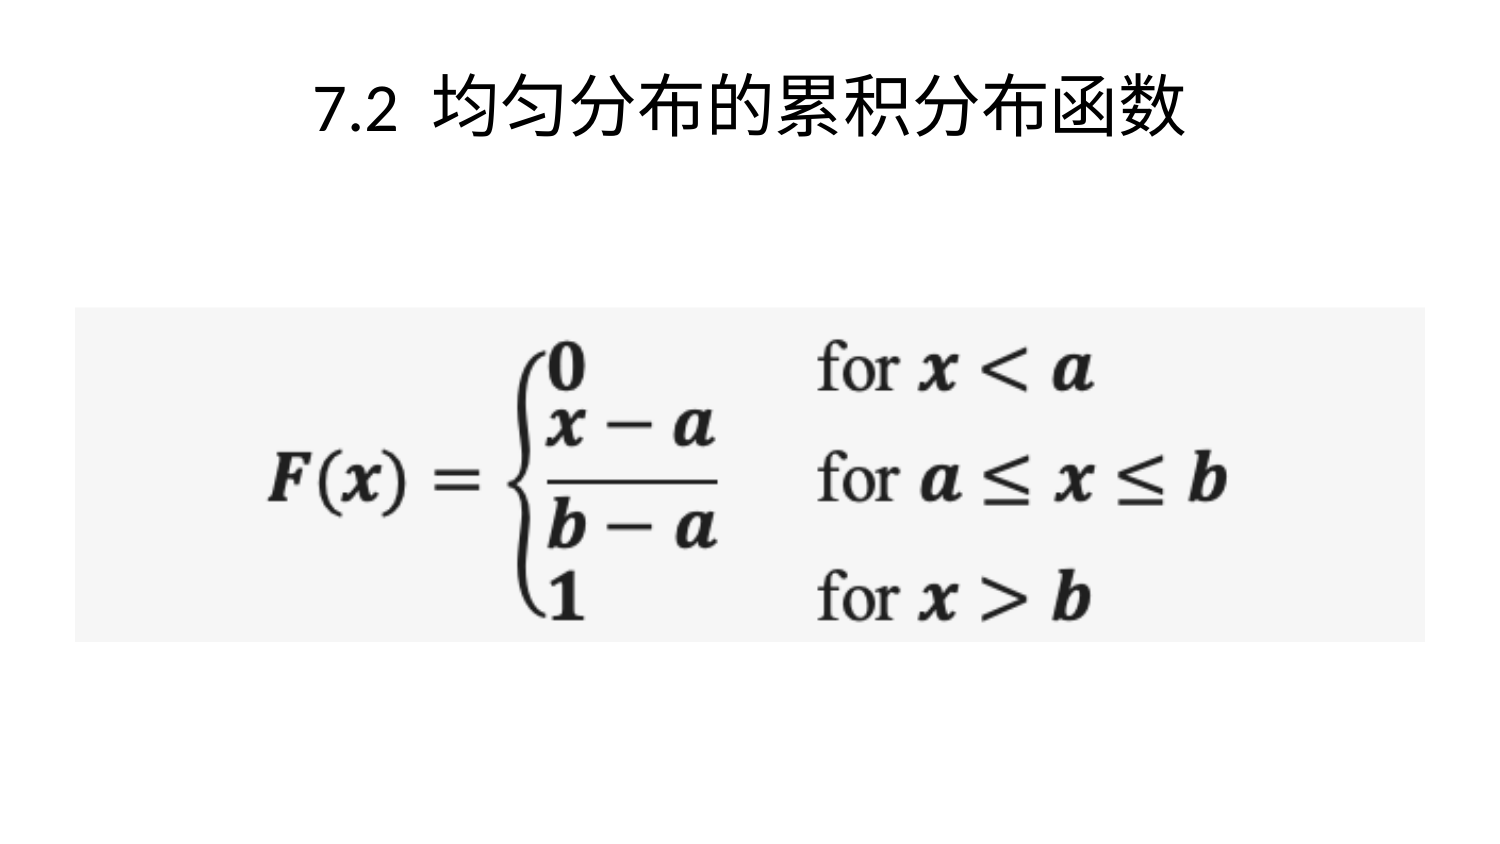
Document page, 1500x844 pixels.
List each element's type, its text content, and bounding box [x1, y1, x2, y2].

picture [74, 305, 1426, 642]
title 7.2 均匀分布的累积分布函数 [75, 33, 1425, 175]
